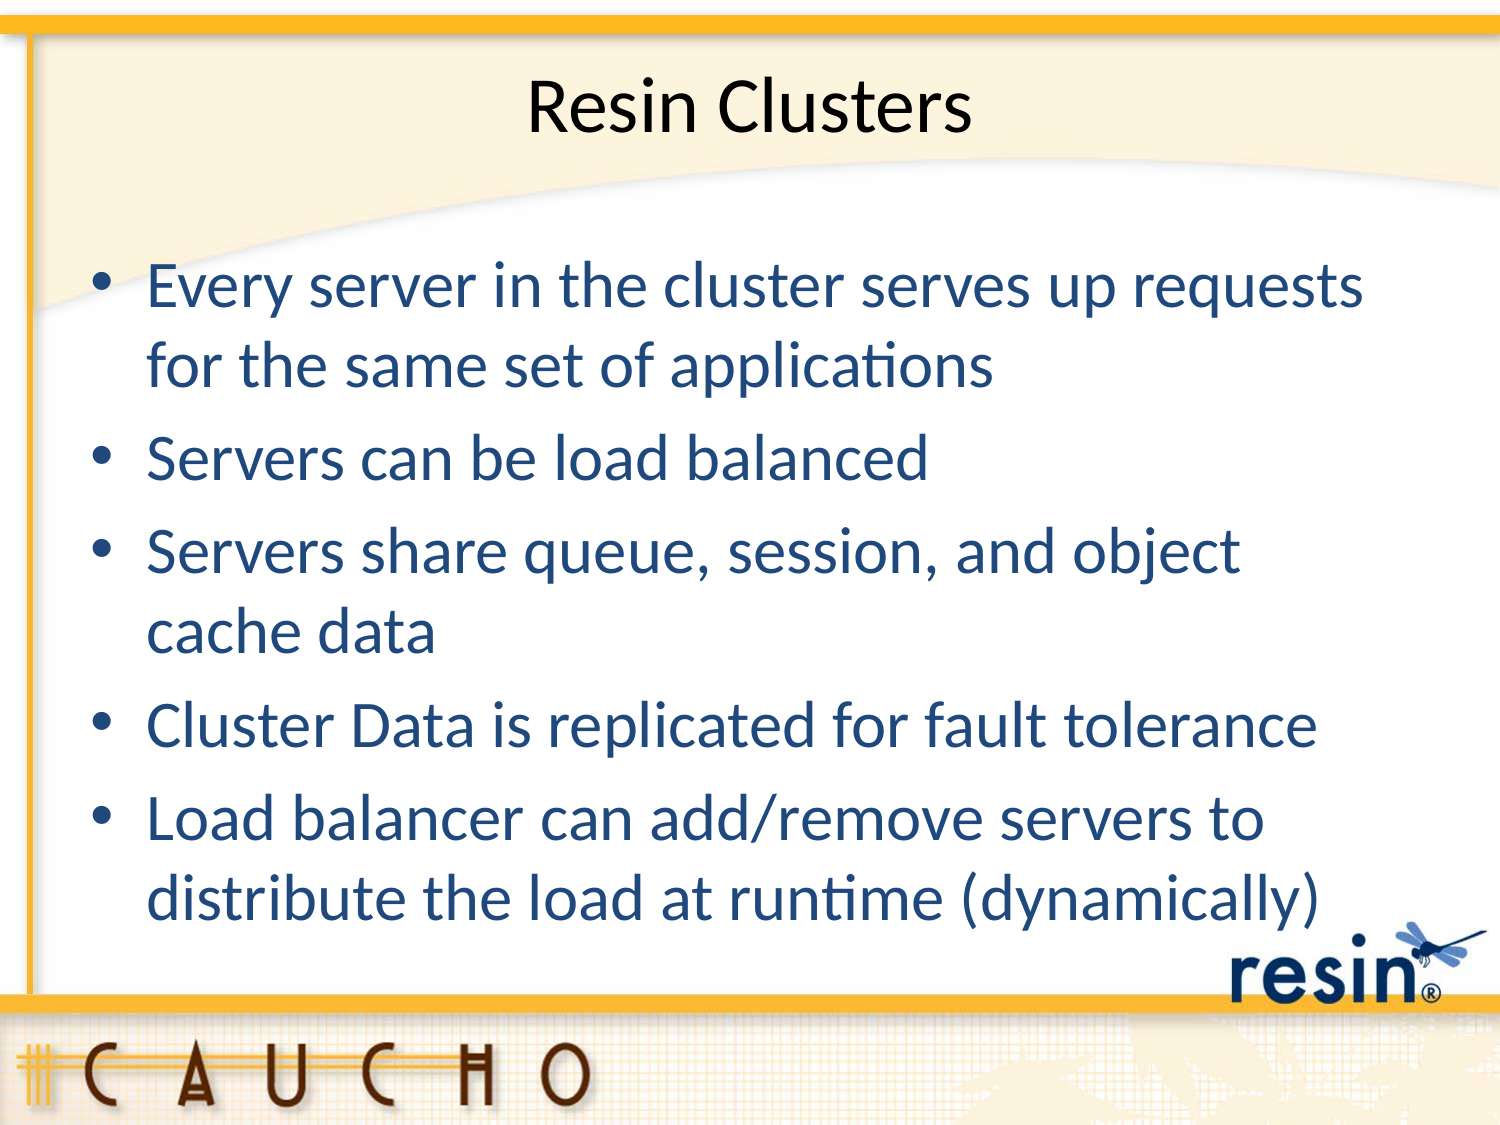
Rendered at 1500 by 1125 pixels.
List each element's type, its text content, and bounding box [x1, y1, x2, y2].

list Every server in the cluster serves up requests for the same set of applications Servers can be load balanced Servers share queue, session, and object cache data Cluster Data is replicated for fault tolerance Load balancer can add/remove servers to distribute the load at runtime (dynamically) [75, 233, 1425, 976]
picture [0, 0, 1500, 1125]
title Resin Clusters [75, 45, 1425, 157]
